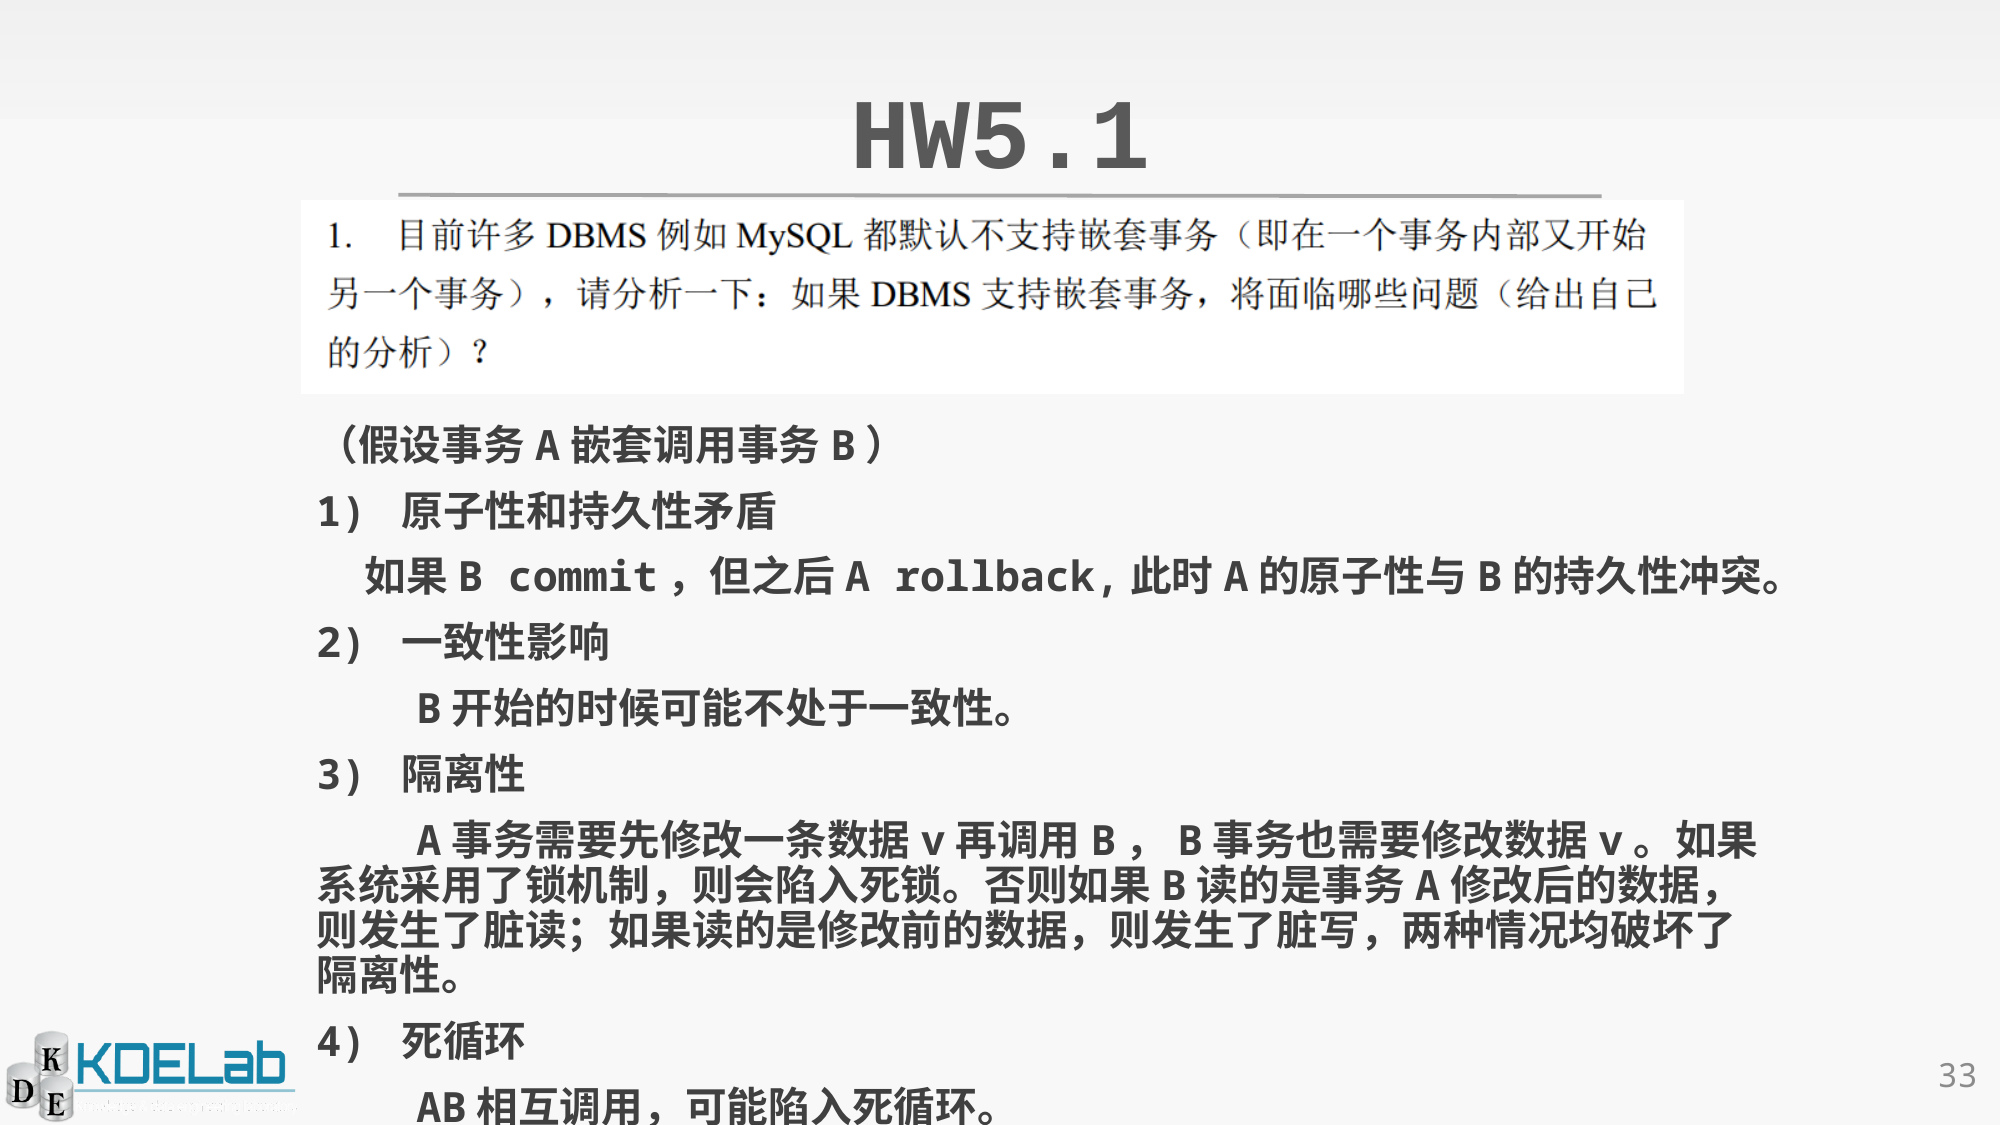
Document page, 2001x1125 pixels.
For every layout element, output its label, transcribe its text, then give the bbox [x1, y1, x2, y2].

slide_number 33 [1915, 1046, 2000, 1107]
picture [301, 200, 1684, 394]
list （假设事务A嵌套调用事务B） 1) 原子性和持久性矛盾 如果B commit，但之后A rollback,此时A的原子性与B的持久性冲突。 2) 一致性影响 B开始的时候可能不处于一致性。 3) 隔离性 A事务需要先修改一条数据v再调用B，B事务也需要修改数据v。如果系统采用了锁机制，则会陷入死锁。否则如果B读的是事务A修改后的数据，则发生了脏读；如果读的是修改前的数据，则发生了脏写，两种情况均破坏了隔离性。 4) 死循环 AB相互调用，可能陷入死循环。 [301, 416, 1785, 1125]
picture [0, 1027, 300, 1125]
title HW5.1 [301, 71, 1700, 201]
